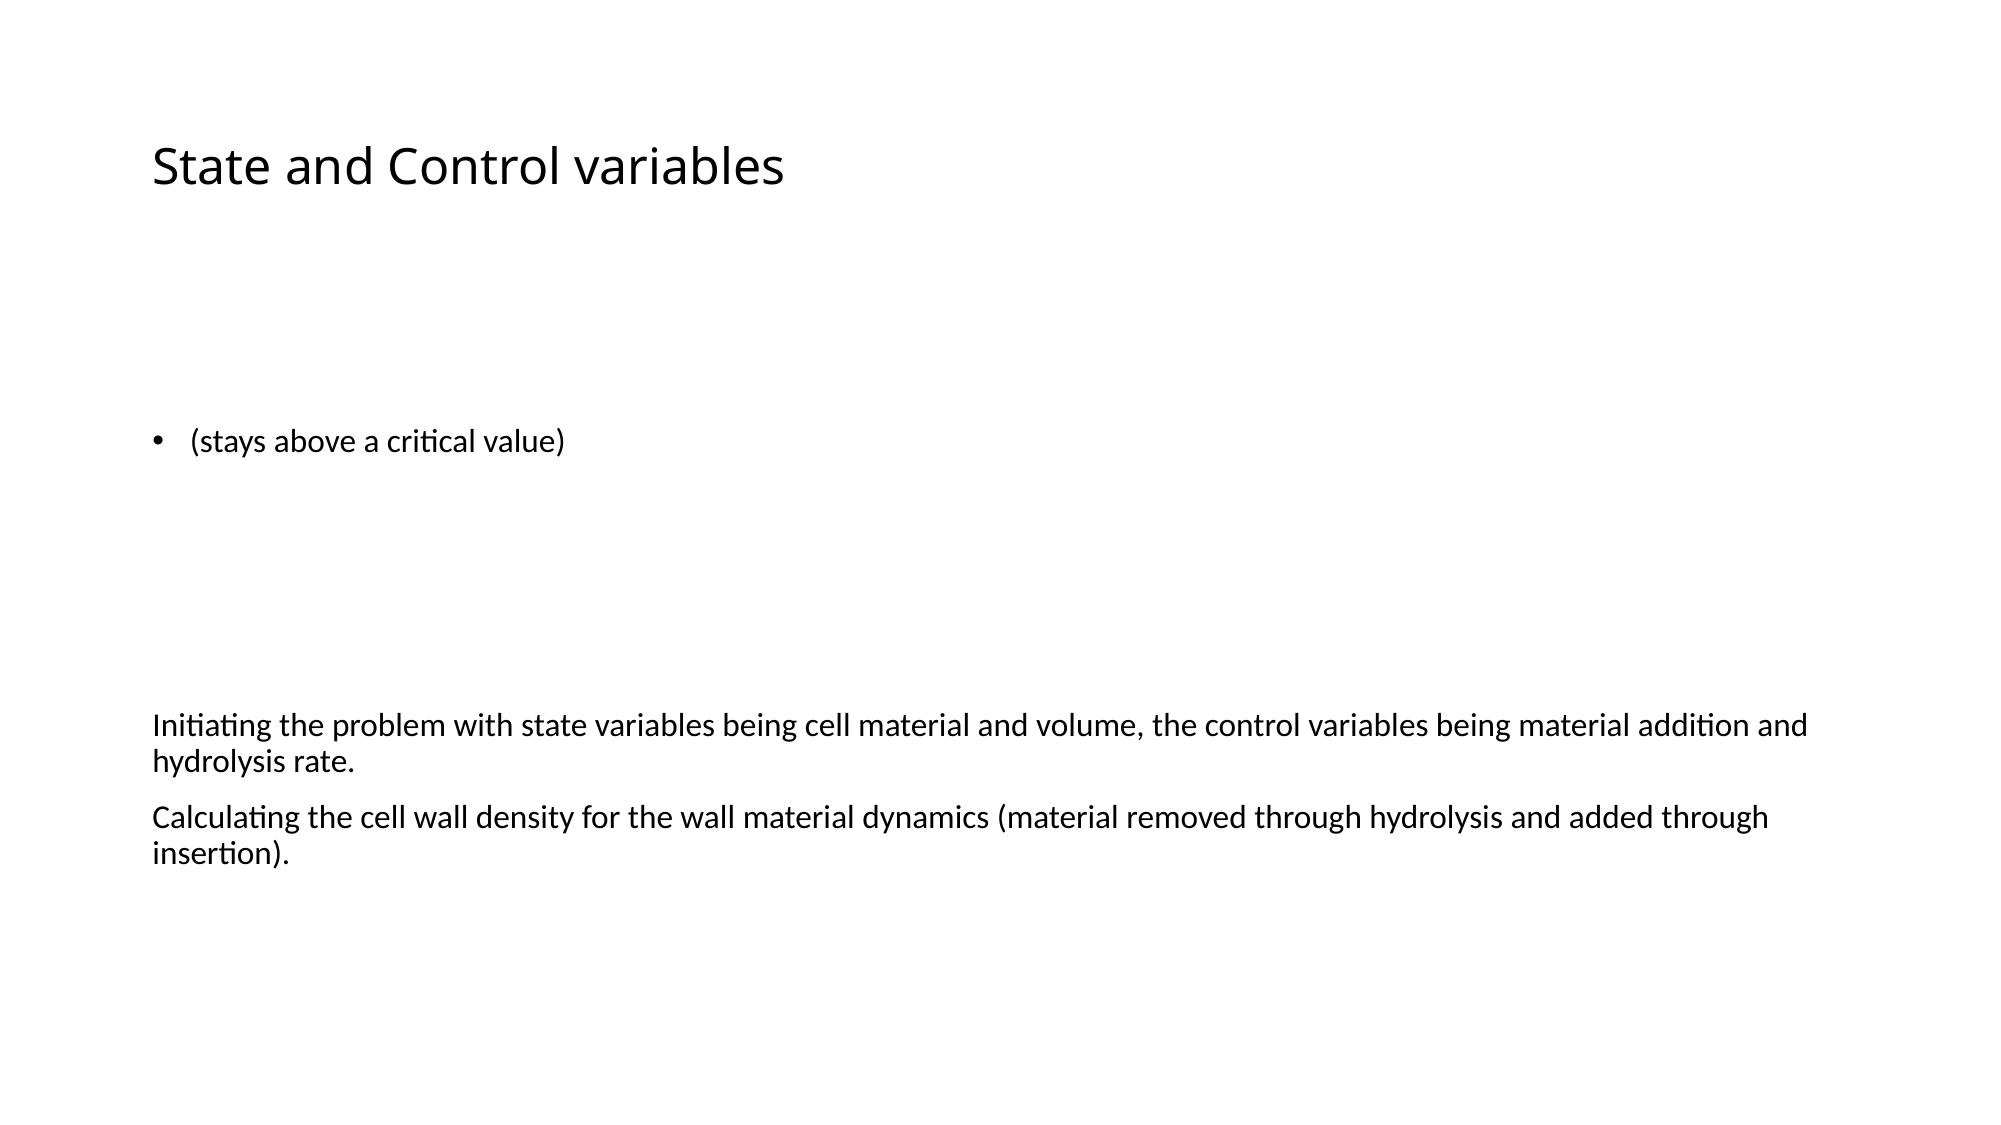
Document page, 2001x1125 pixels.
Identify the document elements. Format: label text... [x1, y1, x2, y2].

title State and Control variables [137, 59, 1863, 278]
